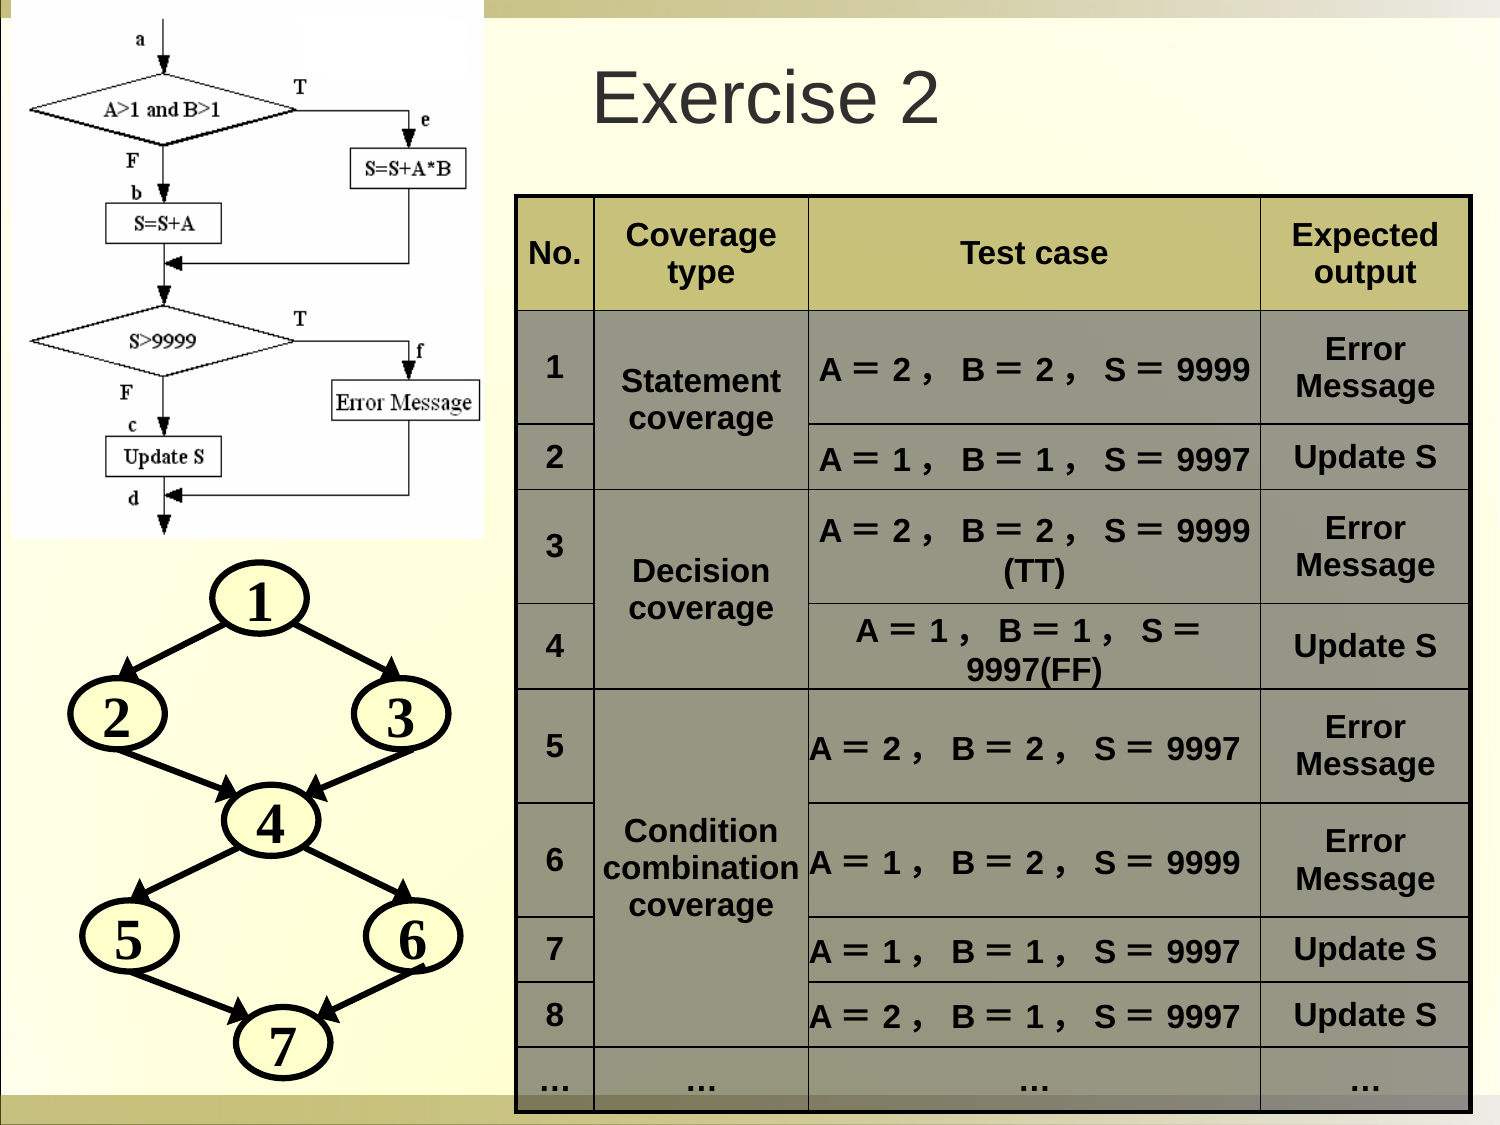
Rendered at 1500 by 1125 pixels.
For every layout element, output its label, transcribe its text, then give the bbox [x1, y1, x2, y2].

table_cell 2 [518, 425, 593, 489]
table_cell … [809, 1048, 1260, 1110]
table_cell A＝2，B＝2，S＝9997 [809, 690, 1260, 802]
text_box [316, 964, 426, 1018]
table_cell Error Message [1261, 311, 1468, 423]
table_cell 8 [518, 983, 593, 1046]
table_cell … [595, 1048, 808, 1110]
table_header Coverage type [595, 198, 808, 310]
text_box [69, 561, 461, 1079]
table_header Expected output [1261, 198, 1468, 310]
table_cell 7 [518, 918, 593, 981]
text_box Exercise 2 [488, 23, 1404, 164]
table_cell Update S [1261, 604, 1468, 688]
table_cell 3 [518, 490, 593, 603]
table_cell A＝2，B＝2，S＝9999 [809, 311, 1260, 423]
table_cell Error Message [1261, 690, 1468, 802]
table_cell 5 [518, 690, 593, 802]
table_cell Condition combination coverage [595, 690, 808, 1046]
table_cell Error Message [1261, 804, 1468, 916]
table_cell A＝1，B＝1，S＝9997(FF) [809, 604, 1260, 688]
table_cell A＝2，B＝2，S＝9999 (TT) [809, 490, 1260, 603]
table_cell Statement coverage [595, 311, 808, 489]
table_cell Decision coverage [595, 490, 808, 688]
table_cell A＝1，B＝2，S＝9999 [809, 804, 1260, 916]
table_cell Update S [1261, 918, 1468, 981]
table_cell … [518, 1048, 593, 1110]
table_cell A＝1，B＝1，S＝9997 [809, 425, 1260, 489]
table_header No. [518, 198, 593, 310]
table_cell Error Message [1261, 490, 1468, 603]
table_cell Update S [1261, 983, 1468, 1046]
picture [0, 0, 1500, 1095]
table_cell A＝1，B＝1，S＝9997 [809, 918, 1260, 981]
table_header Test case [809, 198, 1260, 310]
table_cell Update S [1261, 425, 1468, 489]
table_cell … [1261, 1048, 1468, 1110]
table_cell 1 [518, 311, 593, 423]
table_cell 6 [518, 804, 593, 916]
table_cell A＝2，B＝1，S＝9997 [809, 983, 1260, 1046]
table_cell 4 [518, 604, 593, 688]
